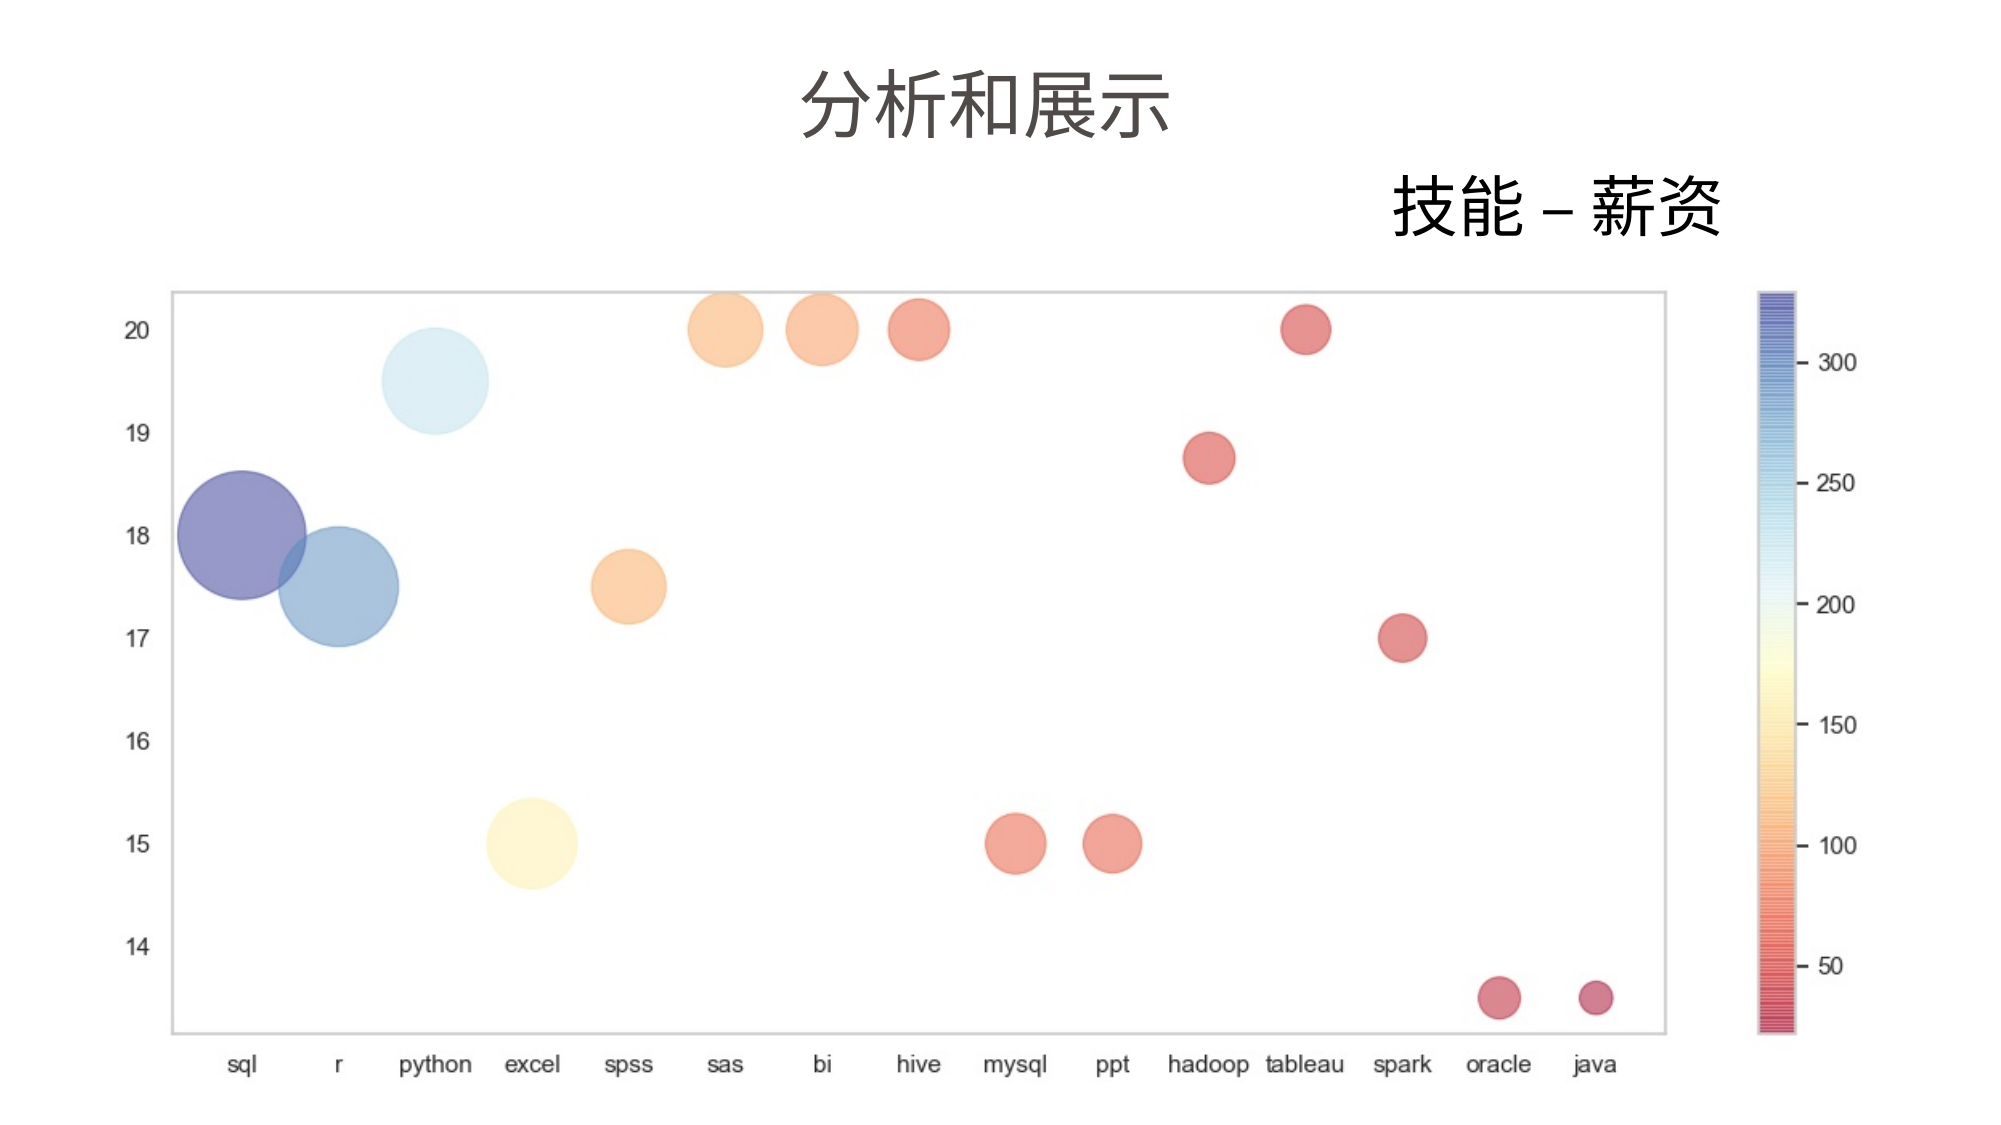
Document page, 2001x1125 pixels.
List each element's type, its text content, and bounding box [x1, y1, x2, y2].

text_box 分析和展示 [96, 0, 1876, 218]
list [117, 283, 1866, 1083]
title 技能 – 薪资 [1376, 218, 1819, 283]
